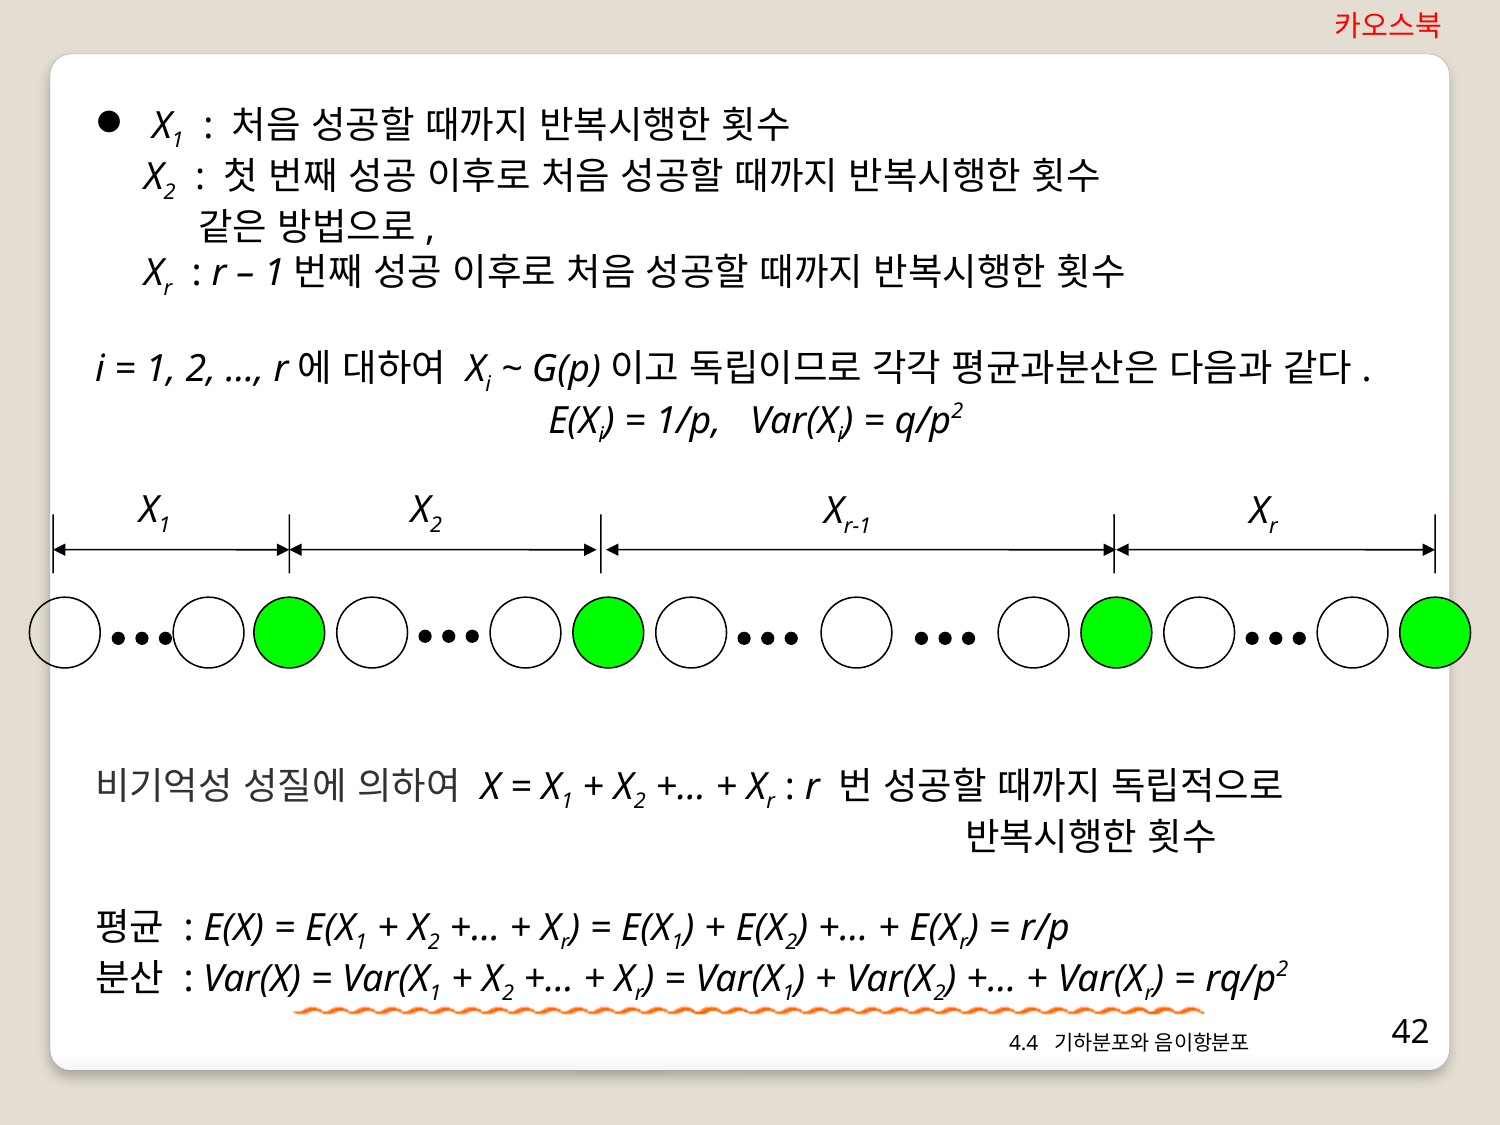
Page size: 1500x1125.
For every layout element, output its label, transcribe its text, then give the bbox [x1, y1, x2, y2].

picture [281, 1003, 1219, 1020]
footer 4.4 기하분포와 음이항분포 [994, 1013, 1369, 1063]
text_box 카오스북 [1277, 0, 1500, 50]
text_box X1 : 처음 성공할 때까지 반복시행한 횟수 X2 : 첫 번째 성공 이후로 처음 성공할 때까지 반복시행한 횟수 같은 방법으로, Xr : r – 1번째 성공 이후로 처음 성공할 때까지 반복시행한 횟수 i = 1, 2, …, r에 대하여 Xi ~ G(p)이고 독립이므로 각각 평균과분산은 다음과 같다. E(Xi) = 1/p, Var(Xi) = q/p2 비기억성 성질에 의하여 X = X1 + X2 +… + Xr : r 번 성공할 때까지 독립적으로 반복시행한 횟수 평균 : E(X) = E(X1 + X2 +… + Xr) = E(X1) + E(X2) +… + E(Xr) = r/p 분산 : Var(X) = Var(X1 + X2 +… + Xr) = Var(X1) + Var(X2) +… + Var(Xr) = rq/p2 [80, 680, 1442, 1013]
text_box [29, 477, 1471, 669]
text_box X1 : 처음 성공할 때까지 반복시행한 횟수 X2 : 첫 번째 성공 이후로 처음 성공할 때까지 반복시행한 횟수 같은 방법으로, Xr : r – 1번째 성공 이후로 처음 성공할 때까지 반복시행한 횟수 i = 1, 2, …, r에 대하여 Xi ~ G(p)이고 독립이므로 각각 평균과분산은 다음과 같다. E(Xi) = 1/p, Var(Xi) = q/p2 비기억성 성질에 의하여 X = X1 + X2 +… + Xr : r 번 성공할 때까지 독립적으로 반복시행한 횟수 평균 : E(X) = E(X1 + X2 +… + Xr) = E(X1) + E(X2) +… + E(Xr) = r/p 분산 : Var(X) = Var(X1 + X2 +… + Xr) = Var(X1) + Var(X2) +… + Var(Xr) = rq/p2 [80, 93, 1442, 476]
slide_number 42 [1369, 1002, 1445, 1063]
